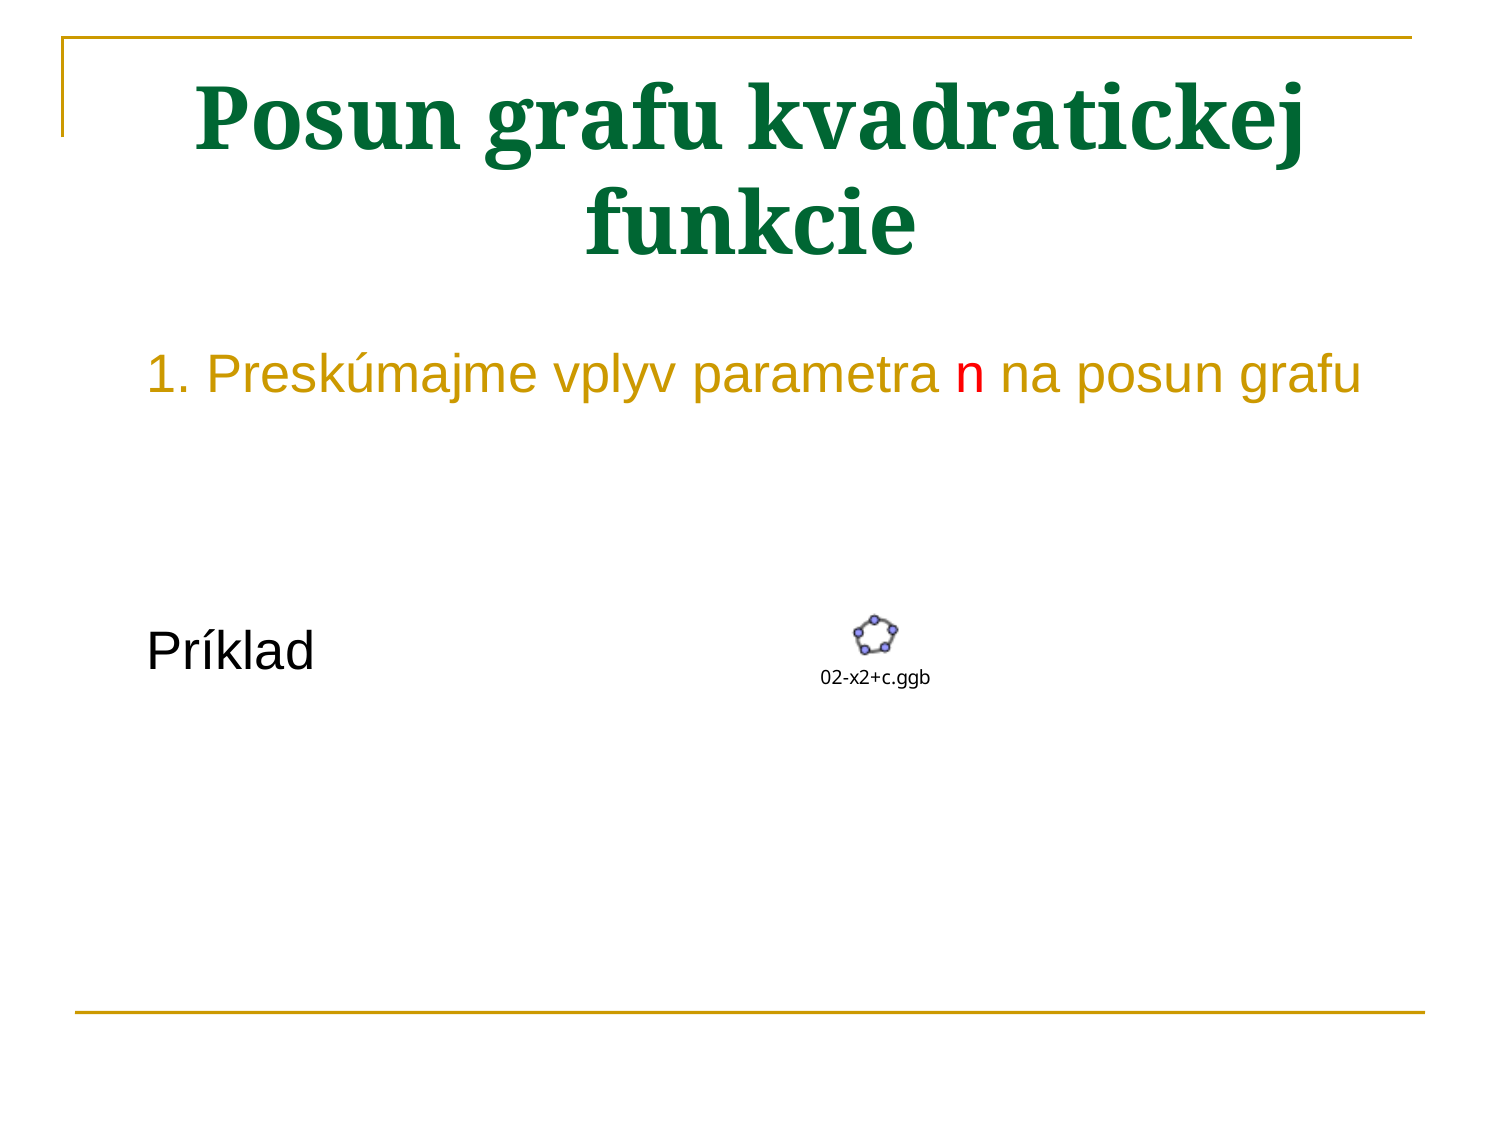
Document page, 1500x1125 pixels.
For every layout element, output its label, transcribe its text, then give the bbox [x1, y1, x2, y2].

title Posun grafu kvadratickej funkcie [76, 54, 1427, 242]
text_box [808, 609, 942, 696]
